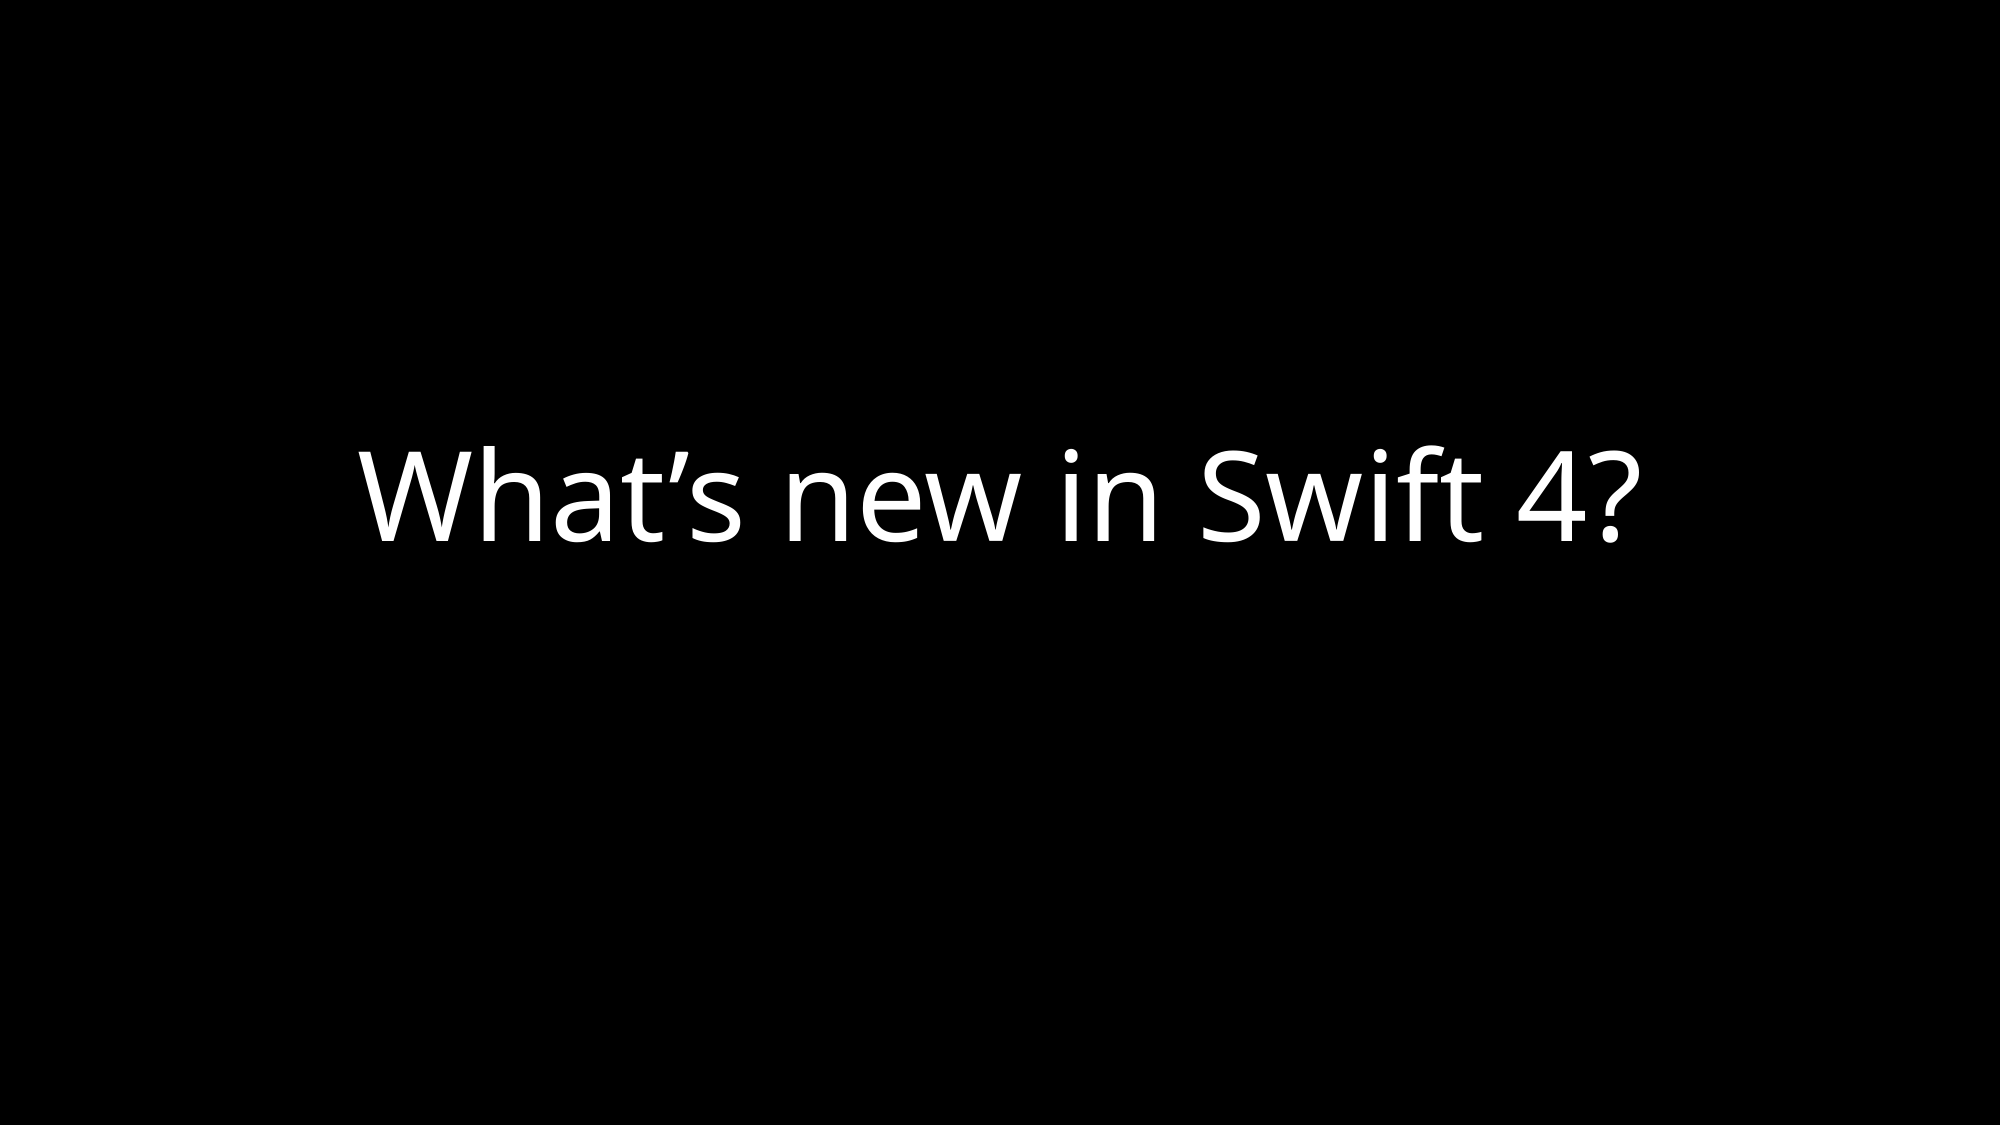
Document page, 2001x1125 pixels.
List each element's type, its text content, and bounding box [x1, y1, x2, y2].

title What’s new in Swift 4? [249, 184, 1750, 576]
